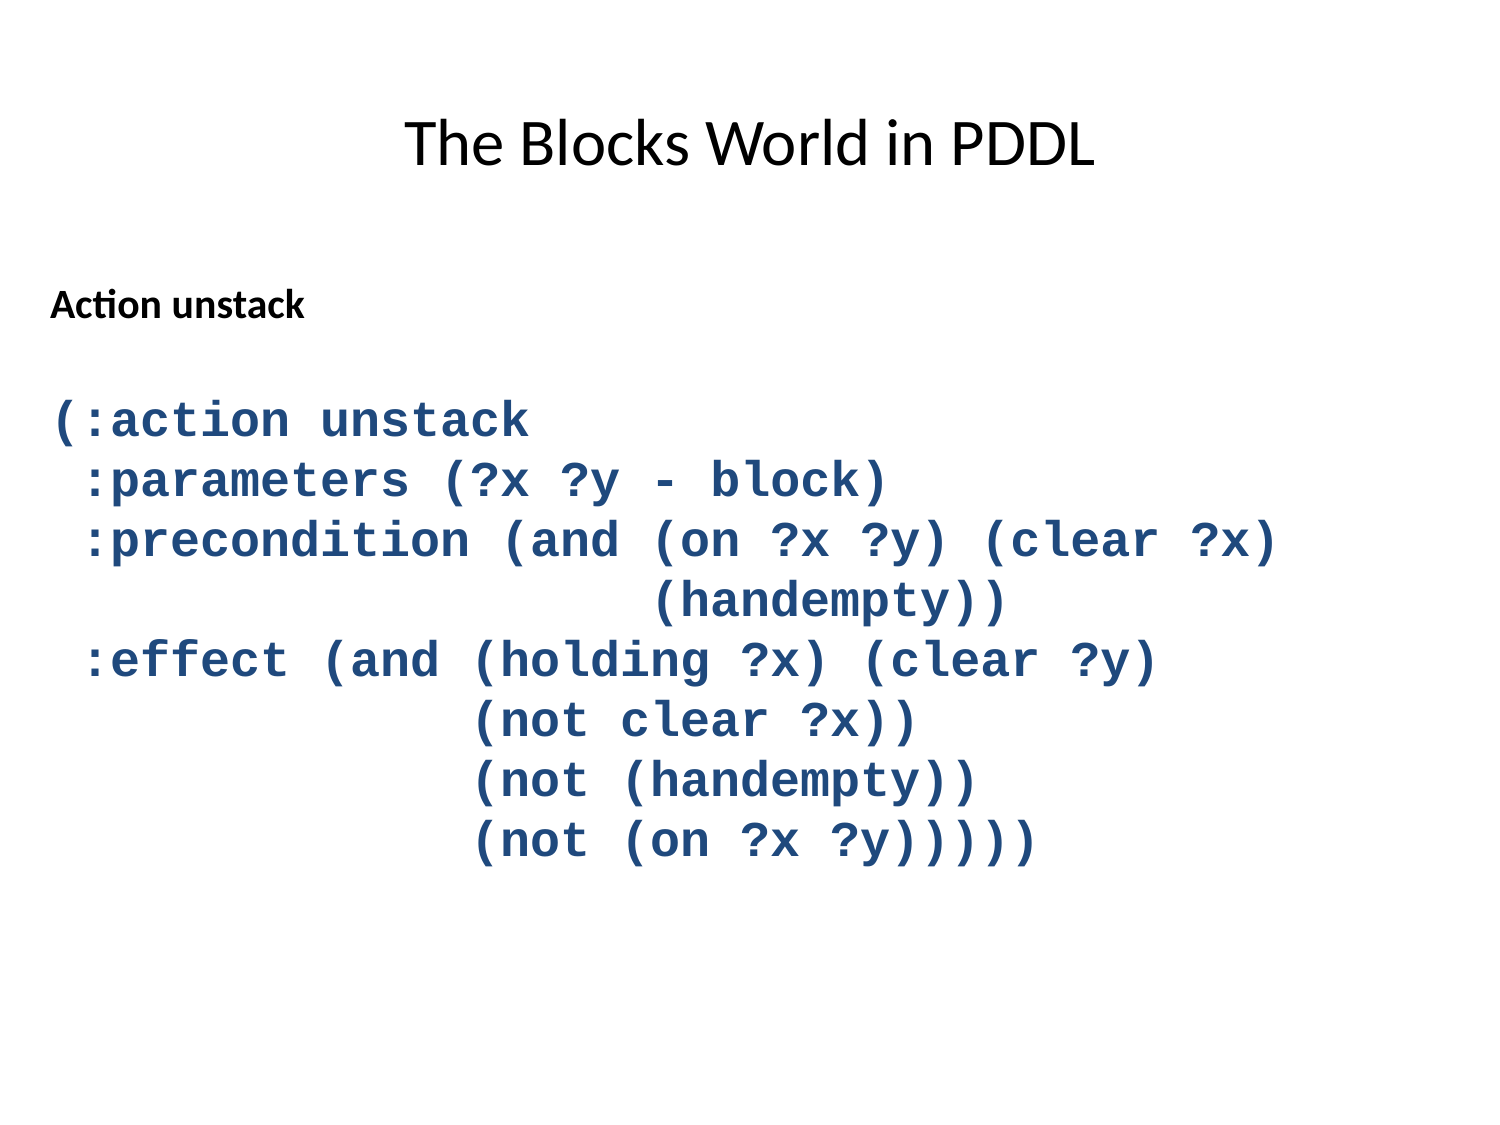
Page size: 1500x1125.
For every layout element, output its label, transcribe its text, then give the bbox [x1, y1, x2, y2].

text_box Action unstack (:action unstack :parameters (?x ?y - block) :precondition (and (on ?x ?y) (clear ?x) (handempty)) :effect (and (holding ?x) (clear ?y) (not clear ?x)) (not (handempty)) (not (on ?x ?y))))) [35, 269, 1454, 875]
title The Blocks World in PDDL [74, 44, 1426, 233]
